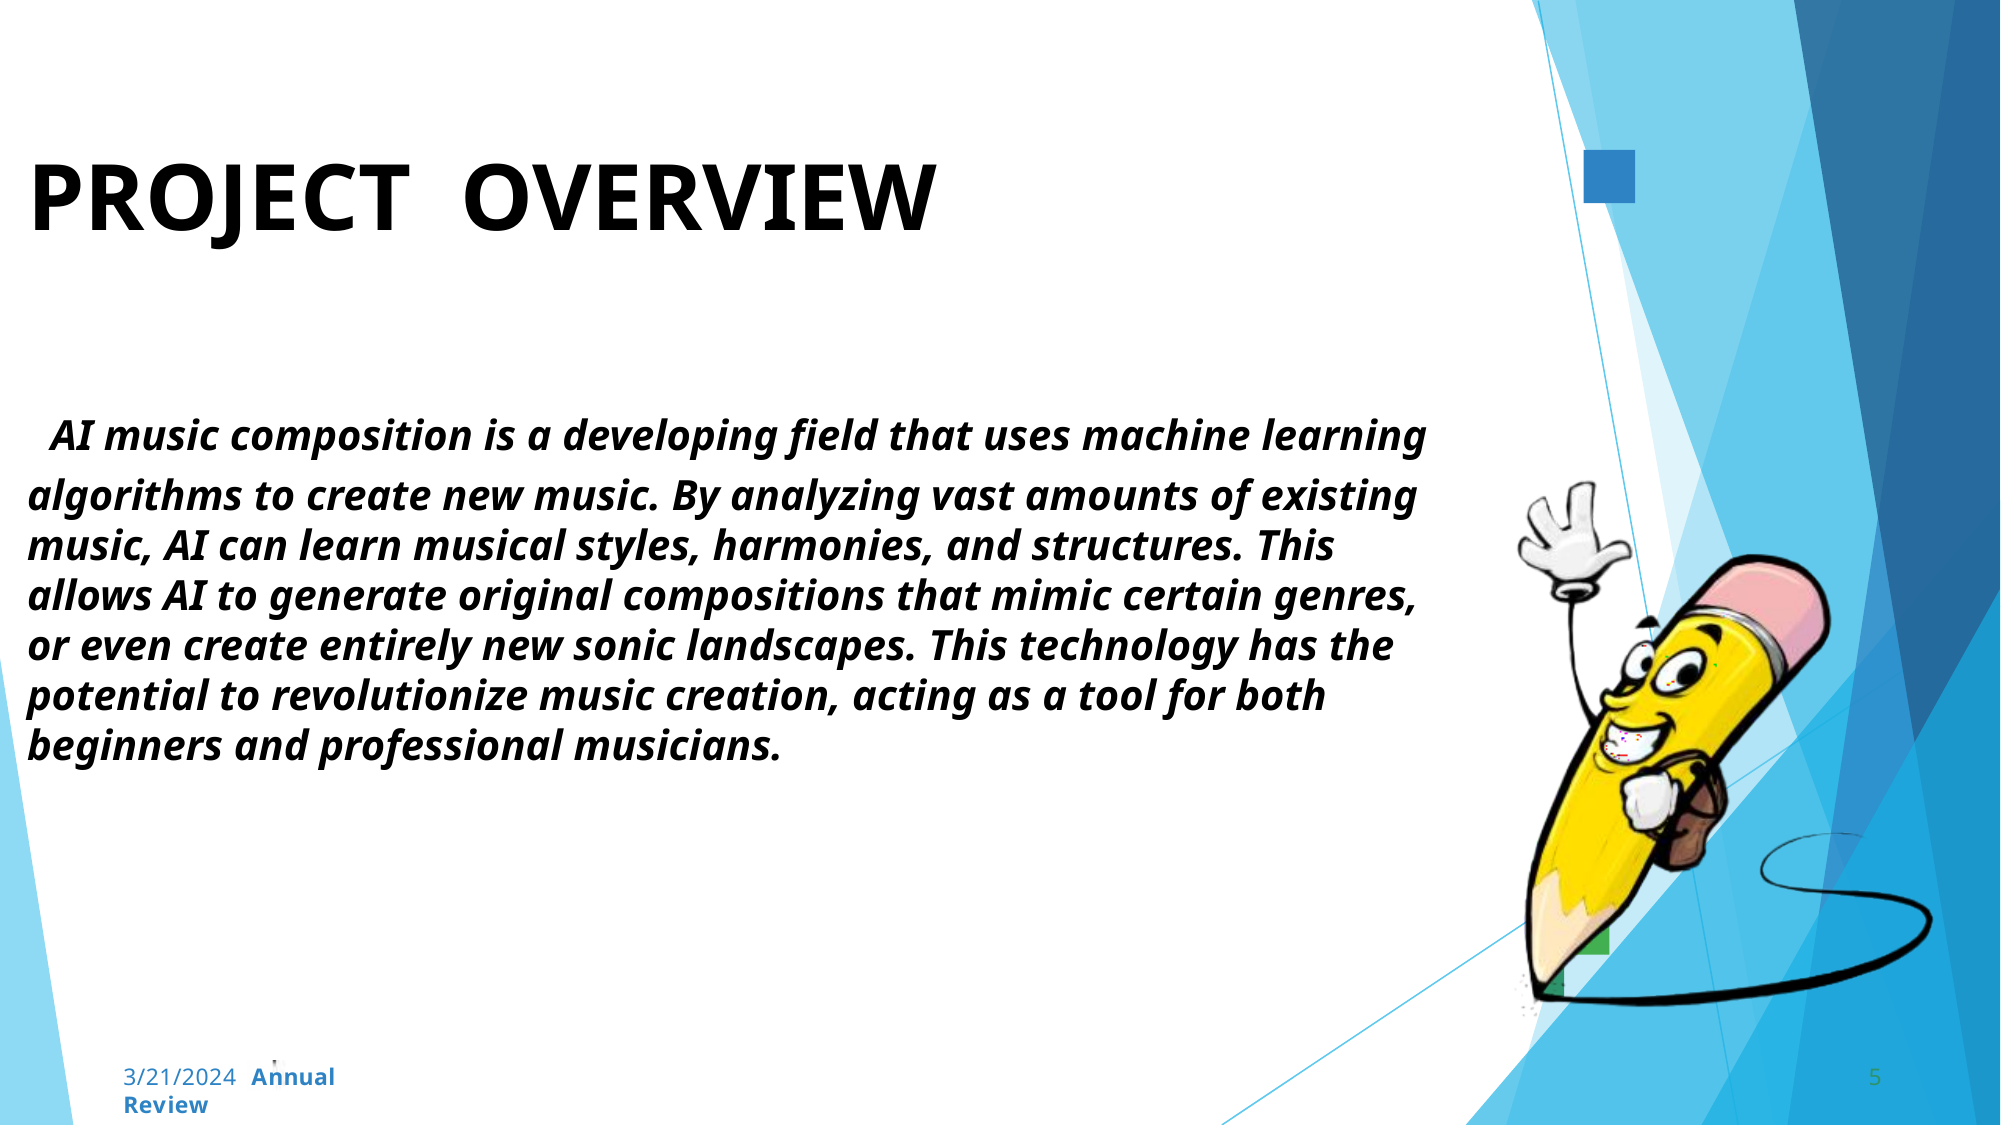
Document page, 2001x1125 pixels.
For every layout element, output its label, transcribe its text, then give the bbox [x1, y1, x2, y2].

title PROJECT OVERVIEW AI music composition is a developing field that uses machine learning algorithms to create new music. By analyzing vast amounts of existing music, AI can learn musical styles, harmonies, and structures. This allows AI to generate original compositions that mimic certain genres, or even create entirely new sonic landscapes. This technology has the potential to revolutionize music creation, acting as a tool for both beginners and professional musicians. [24, 136, 1463, 769]
text_box [1583, 149, 1636, 204]
picture [110, 1060, 463, 1094]
slide_number 5 [1862, 1068, 1888, 1125]
text_box 3/21/2024 Annual Review [121, 1103, 417, 1118]
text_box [1420, 434, 2000, 1060]
